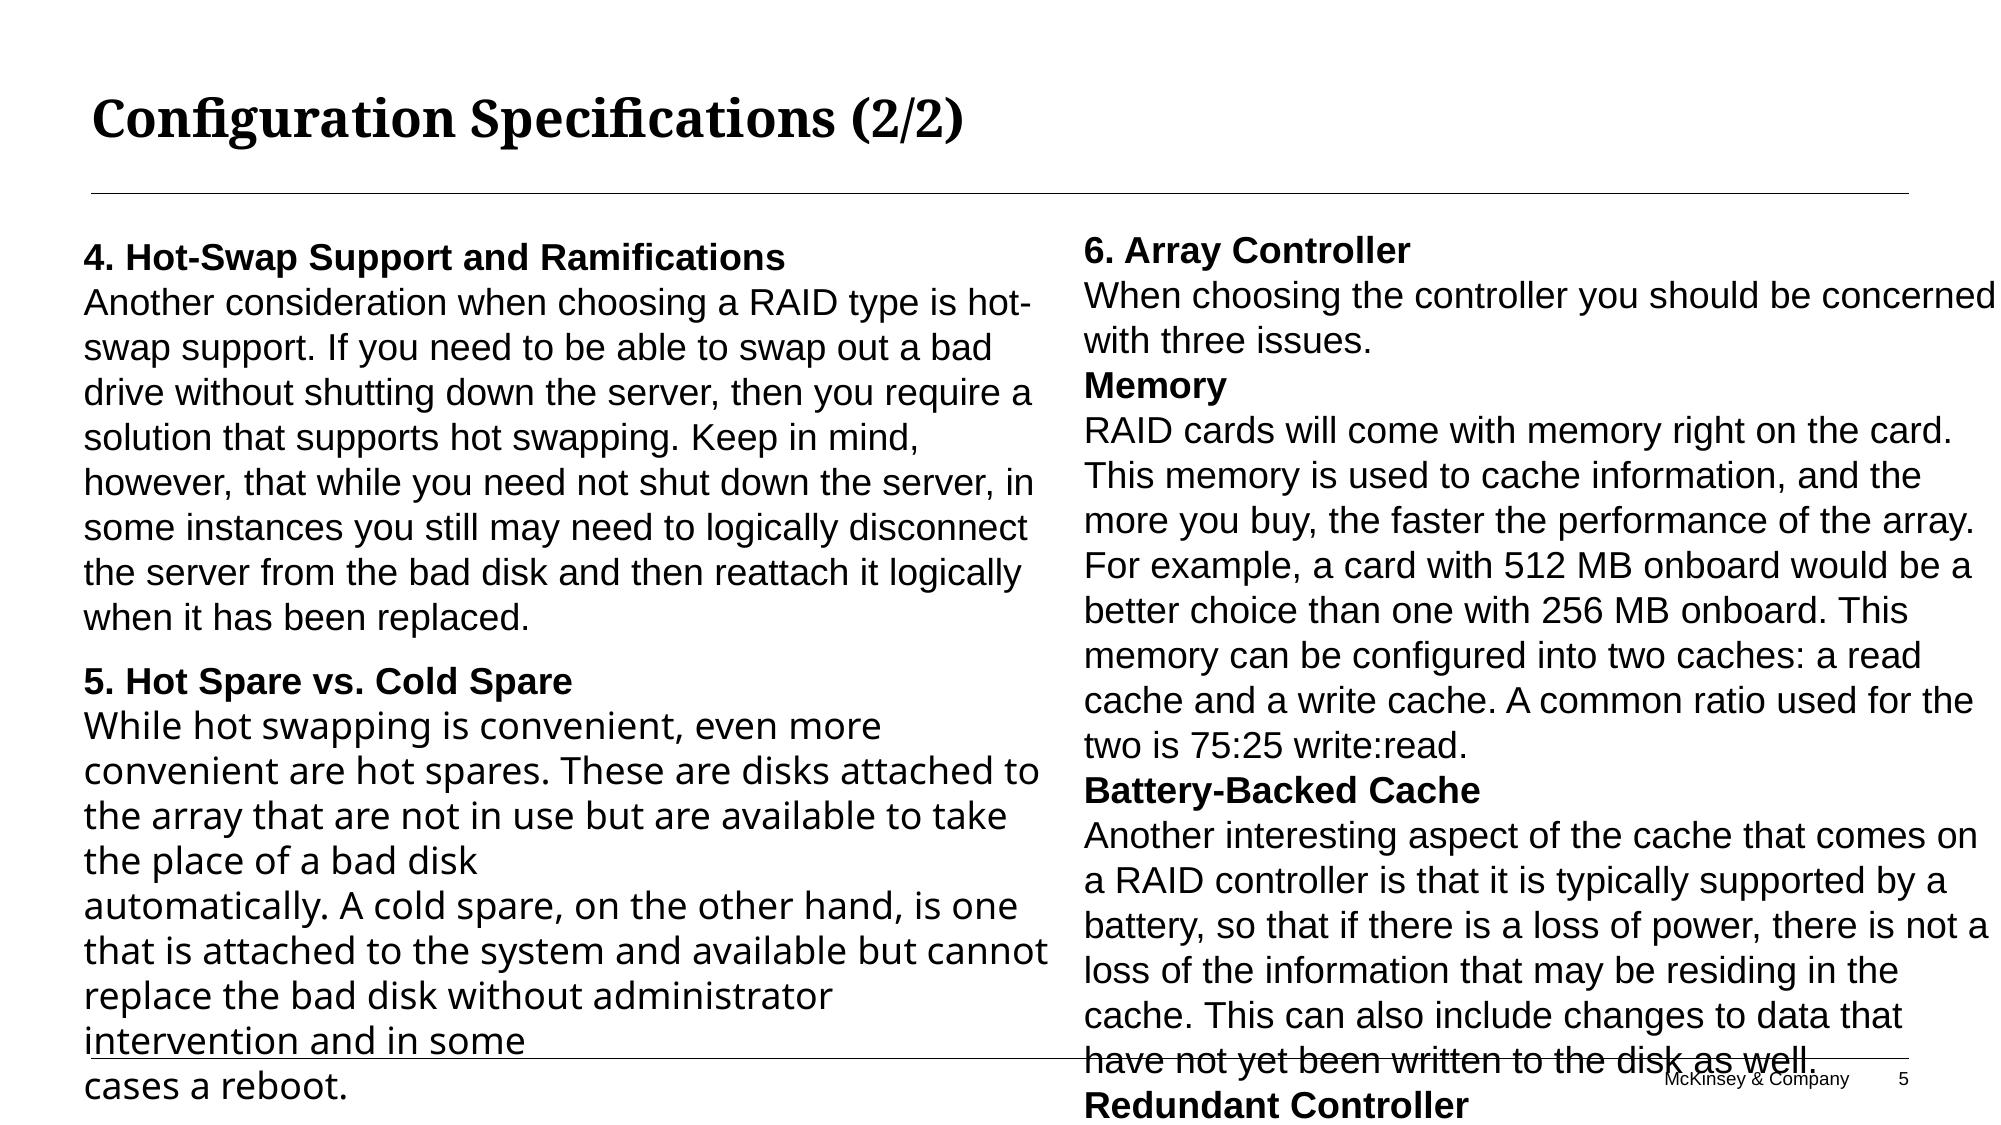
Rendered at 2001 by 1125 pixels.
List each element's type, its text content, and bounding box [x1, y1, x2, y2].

text_box 6. Array Controller When choosing the controller you should be concerned with three issues. Memory RAID cards will come with memory right on the card. This memory is used to cache information, and the more you buy, the faster the performance of the array. For example, a card with 512 MB onboard would be a better choice than one with 256 MB onboard. This memory can be configured into two caches: a read cache and a write cache. A common ratio used for the two is 75:25 write:read. Battery-Backed Cache Another interesting aspect of the cache that comes on a RAID controller is that it is typically supported by a battery, so that if there is a loss of power, there is not a loss of the information that may be residing in the cache. This can also include changes to data that have not yet been written to the disk as well. Redundant Controller To take the redundancy provided by RAID a step further, you can implement multiple RAID controllers so that you have fault tolerance not only at the disk level but at the controller level as well. [1069, 218, 2000, 1125]
text_box 4. Hot-Swap Support and Ramifications Another consideration when choosing a RAID type is hot-swap support. If you need to be able to swap out a bad drive without shutting down the server, then you require a solution that supports hot swapping. Keep in mind, however, that while you need not shut down the server, in some instances you still may need to logically disconnect the server from the bad disk and then reattach it logically when it has been replaced. [69, 225, 1069, 646]
text_box 5. Hot Spare vs. Cold Spare While hot swapping is convenient, even more convenient are hot spares. These are disks attached to the array that are not in use but are available to take the place of a bad disk automatically. A cold spare, on the other hand, is one that is attached to the system and available but cannot replace the bad disk without administrator intervention and in some cases a reboot. [69, 649, 1069, 1115]
title Configuration Specifications (2/2) [91, 28, 1909, 149]
